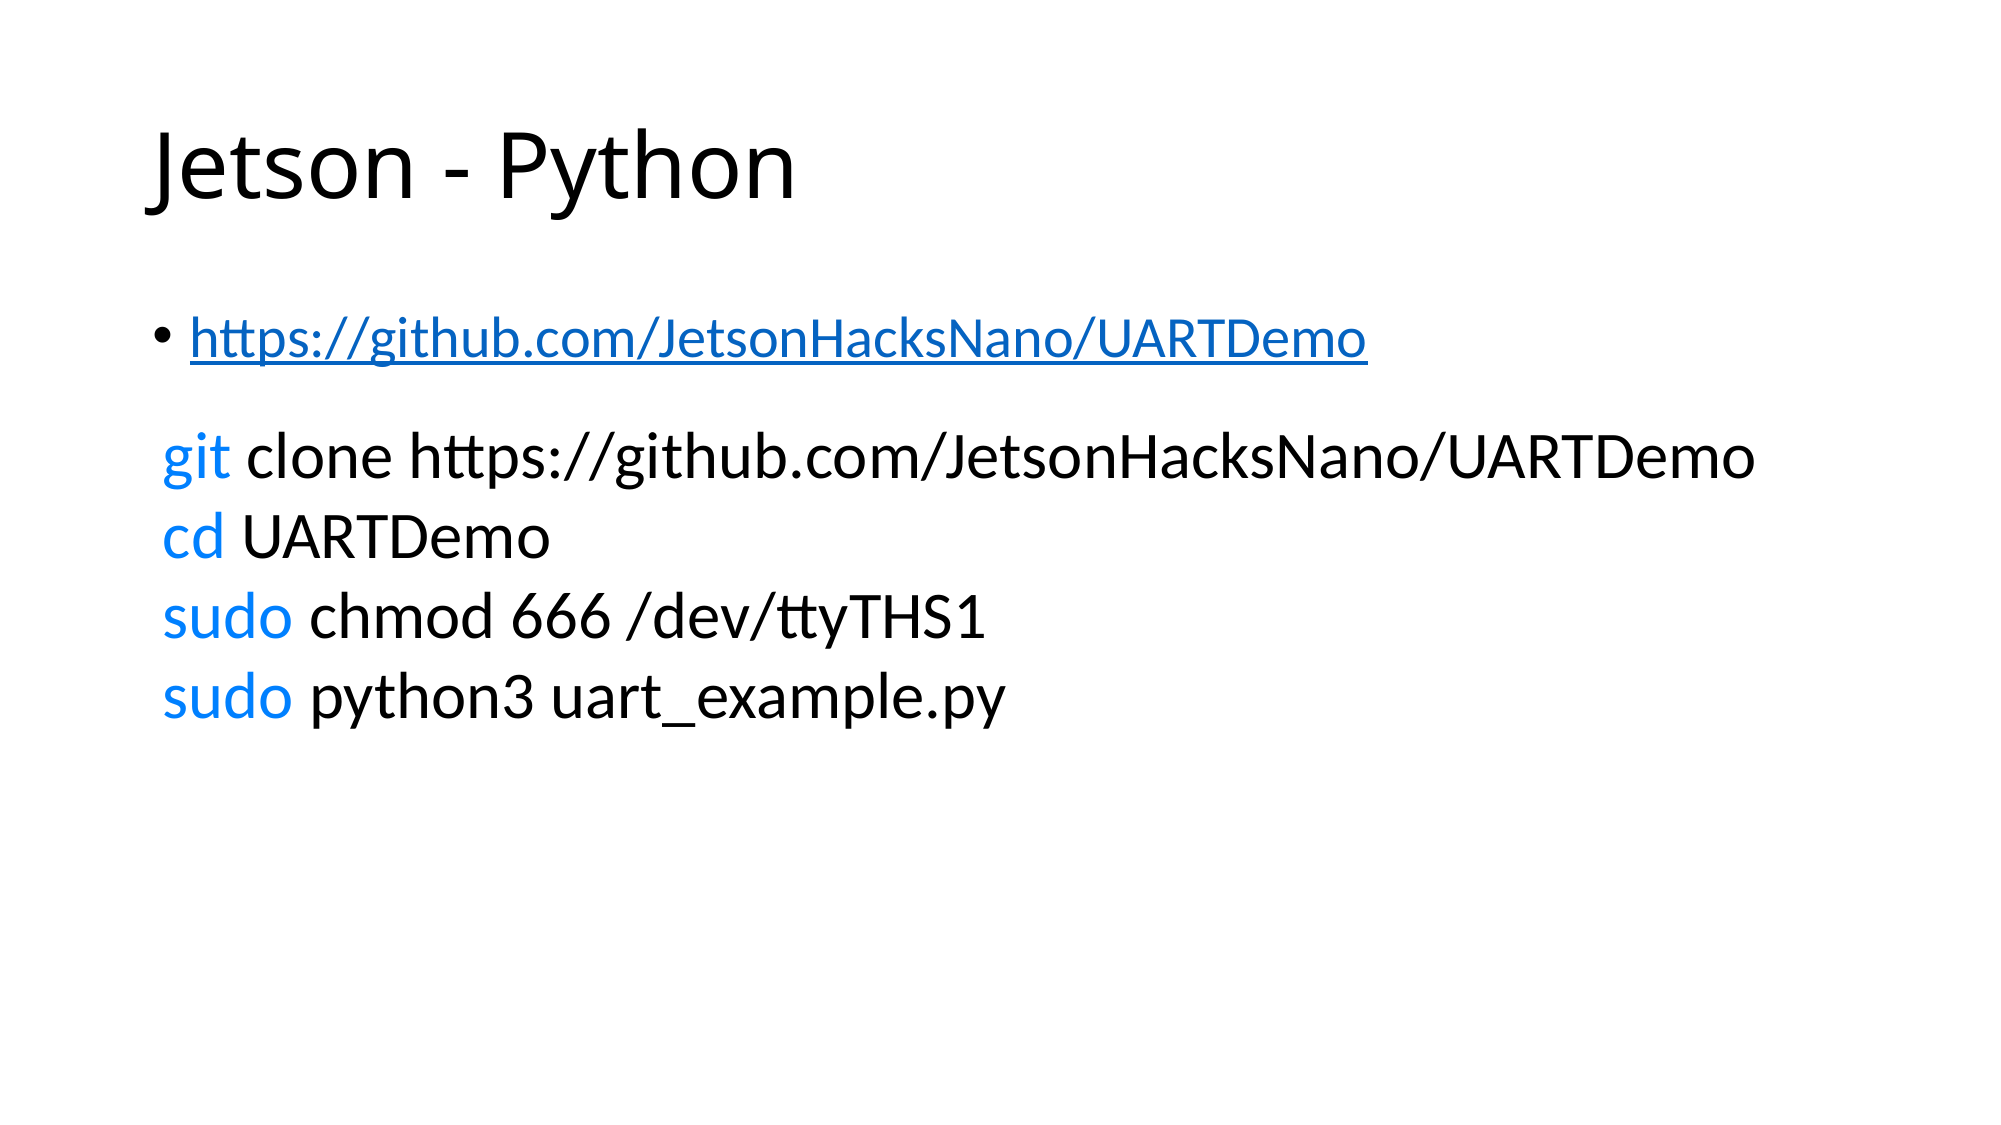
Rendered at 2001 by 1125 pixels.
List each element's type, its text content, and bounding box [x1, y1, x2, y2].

text_box git clone https://github.com/JetsonHacksNano/UARTDemo cd UARTDemo sudo chmod 666 /dev/ttyTHS1 sudo python3 uart_example.py [148, 404, 1773, 739]
list https://github.com/JetsonHacksNano/UARTDemo [137, 299, 1863, 405]
title Jetson - Python [137, 59, 1863, 278]
